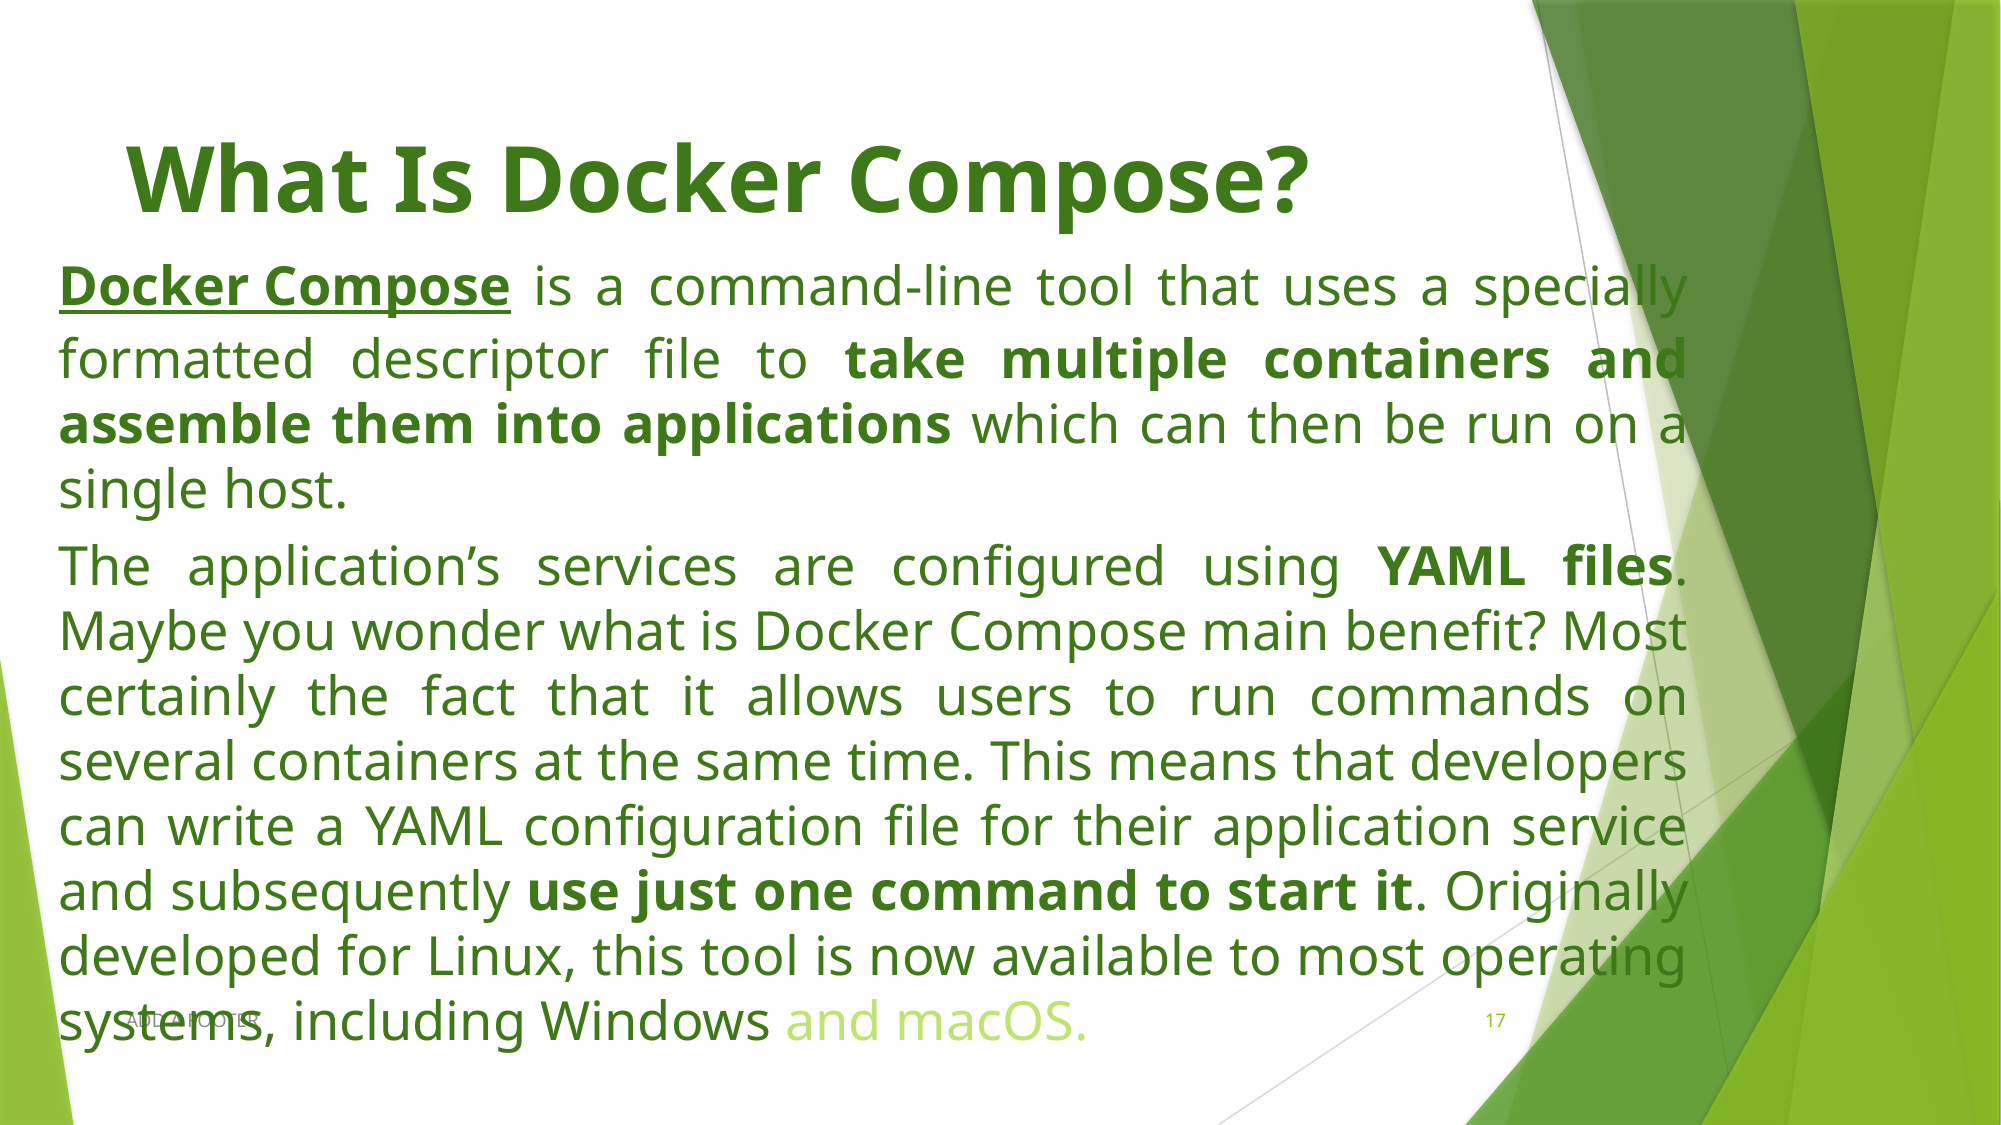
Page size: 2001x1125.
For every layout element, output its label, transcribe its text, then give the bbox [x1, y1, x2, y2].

footer ADD A FOOTER [111, 991, 1145, 1051]
list Docker Compose is a command-line tool that uses a specially formatted descriptor file to take multiple containers and assemble them into applications which can then be run on a single host. The application’s services are configured using YAML files. Maybe you wonder what is Docker Compose main benefit? Most certainly the fact that it allows users to run commands on several containers at the same time. This means that developers can write a YAML configuration file for their application service and subsequently use just one command to start it. Originally developed for Linux, this tool is now available to most operating systems, including Windows and macOS. [43, 228, 1705, 1074]
title What Is Docker Compose? [111, 99, 1522, 228]
slide_number 17 [1409, 991, 1522, 1051]
